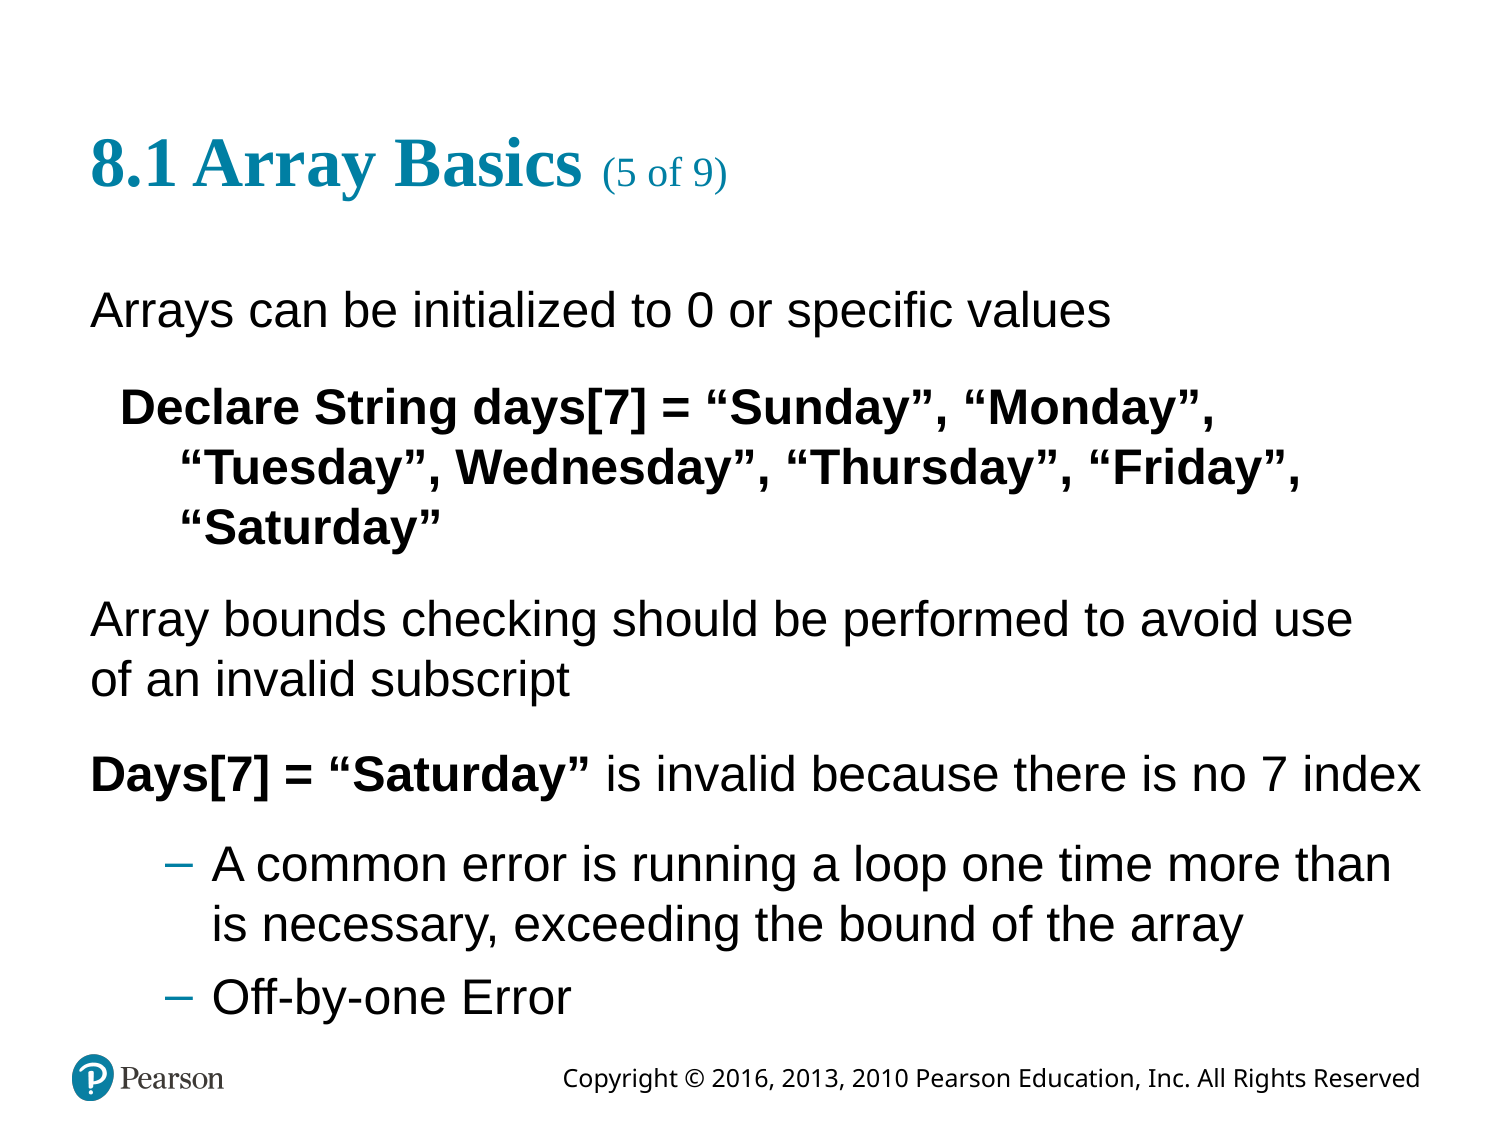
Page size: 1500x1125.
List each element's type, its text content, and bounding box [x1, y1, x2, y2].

list Days[7] = “Saturday” is invalid because there is no 7 index [75, 726, 1468, 811]
list A common error is running a loop one time more than is necessary, exceeding the bound of the array Off-by-one Error [75, 816, 1425, 1024]
picture [98, 1054, 224, 1101]
picture [80, 1063, 106, 1088]
picture [72, 1054, 88, 1070]
list Arrays can be initialized to 0 or specific values [75, 262, 1425, 346]
title 8.1 Array Basics (5 of 9) [75, 35, 1425, 216]
list Declare String days[7] = “Sunday”, “Monday”, “Tuesday”, Wednesday”, “Thursday”, “Friday”, “Saturday” Array bounds checking should be performed to avoid use of an invalid subscript [75, 359, 1425, 703]
picture [72, 1087, 83, 1101]
